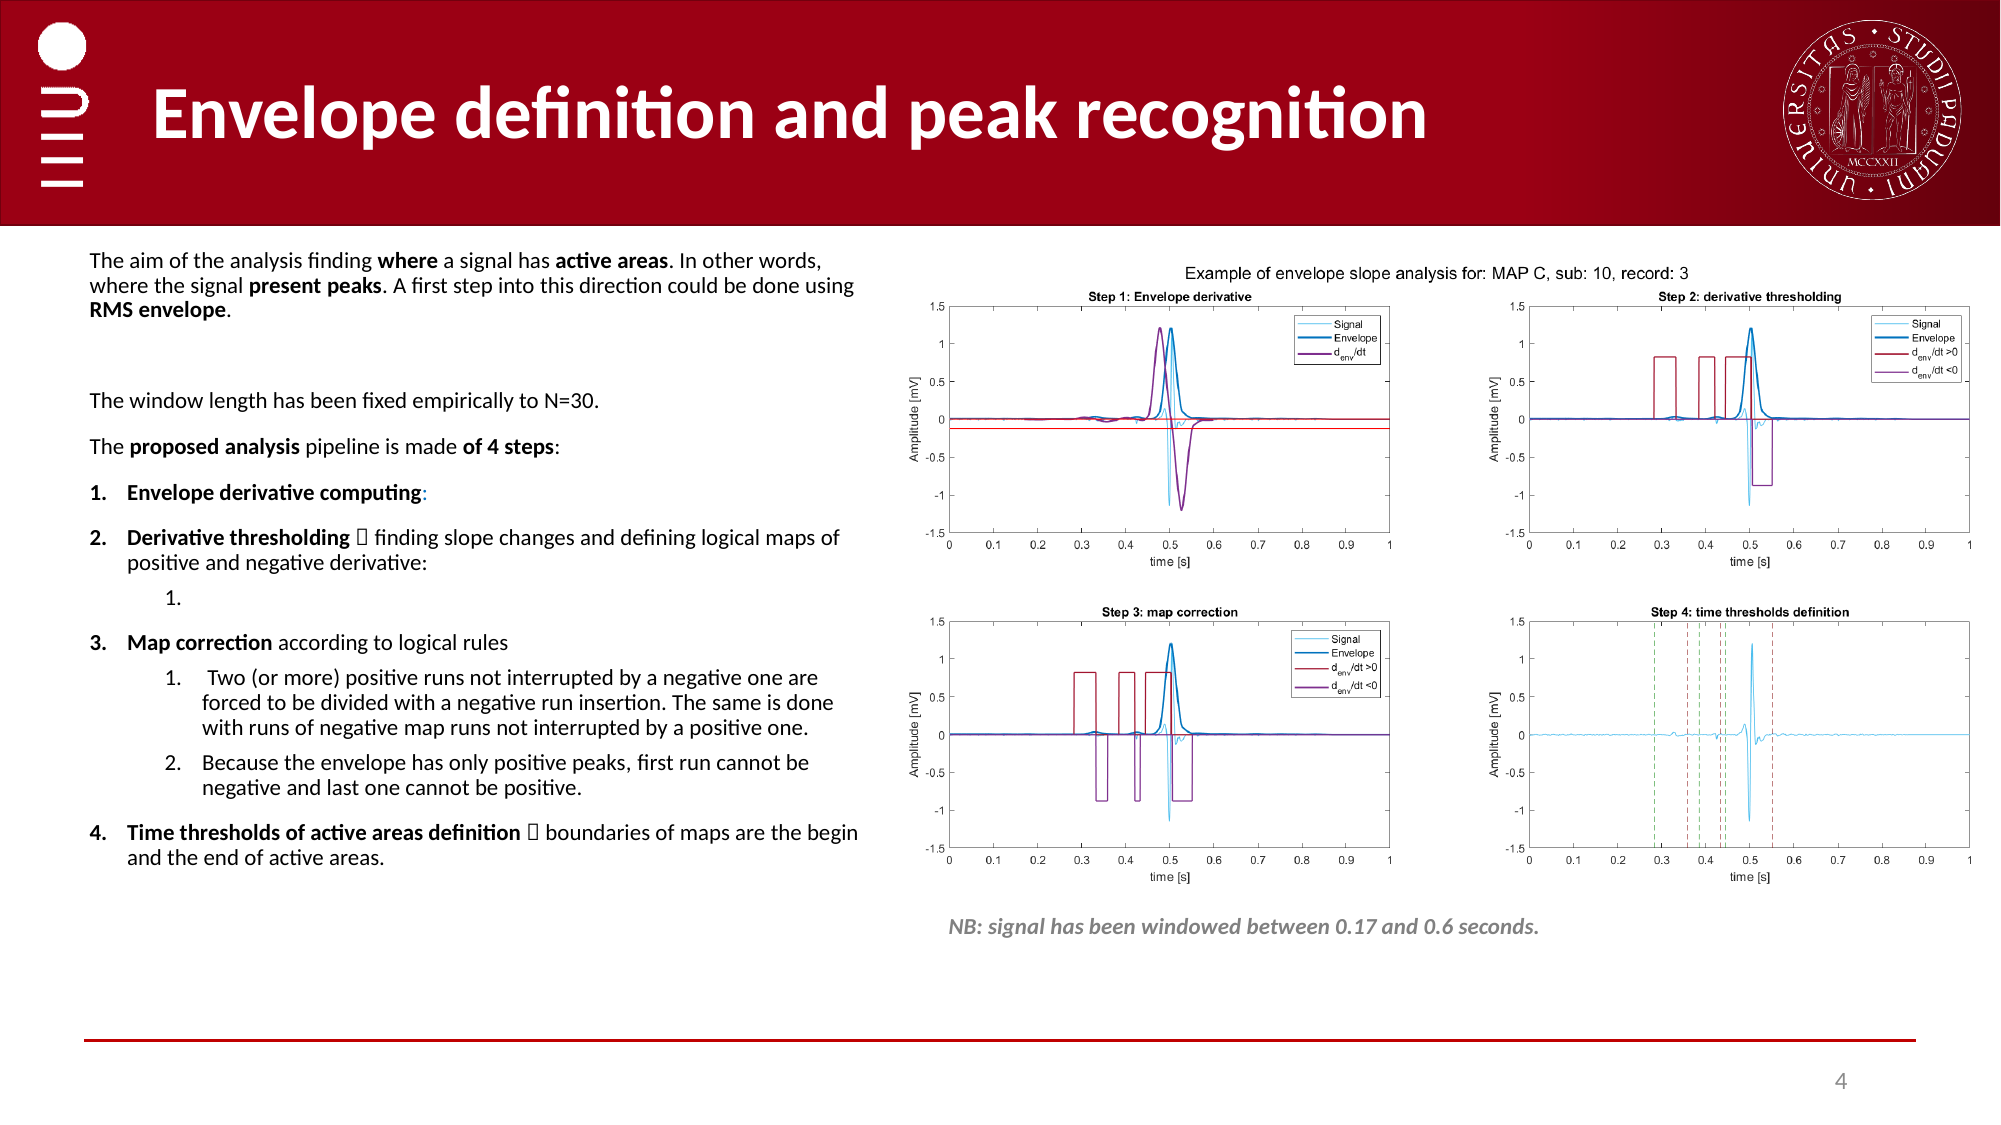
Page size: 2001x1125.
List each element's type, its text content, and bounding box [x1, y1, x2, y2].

slide_number 4 [1412, 1049, 1863, 1110]
picture [897, 261, 1977, 887]
text_box NB: signal has been windowed between 0.17 and 0.6 seconds. [933, 904, 1946, 947]
picture [1783, 20, 1963, 200]
title Envelope definition and peak recognition [137, 34, 1763, 194]
